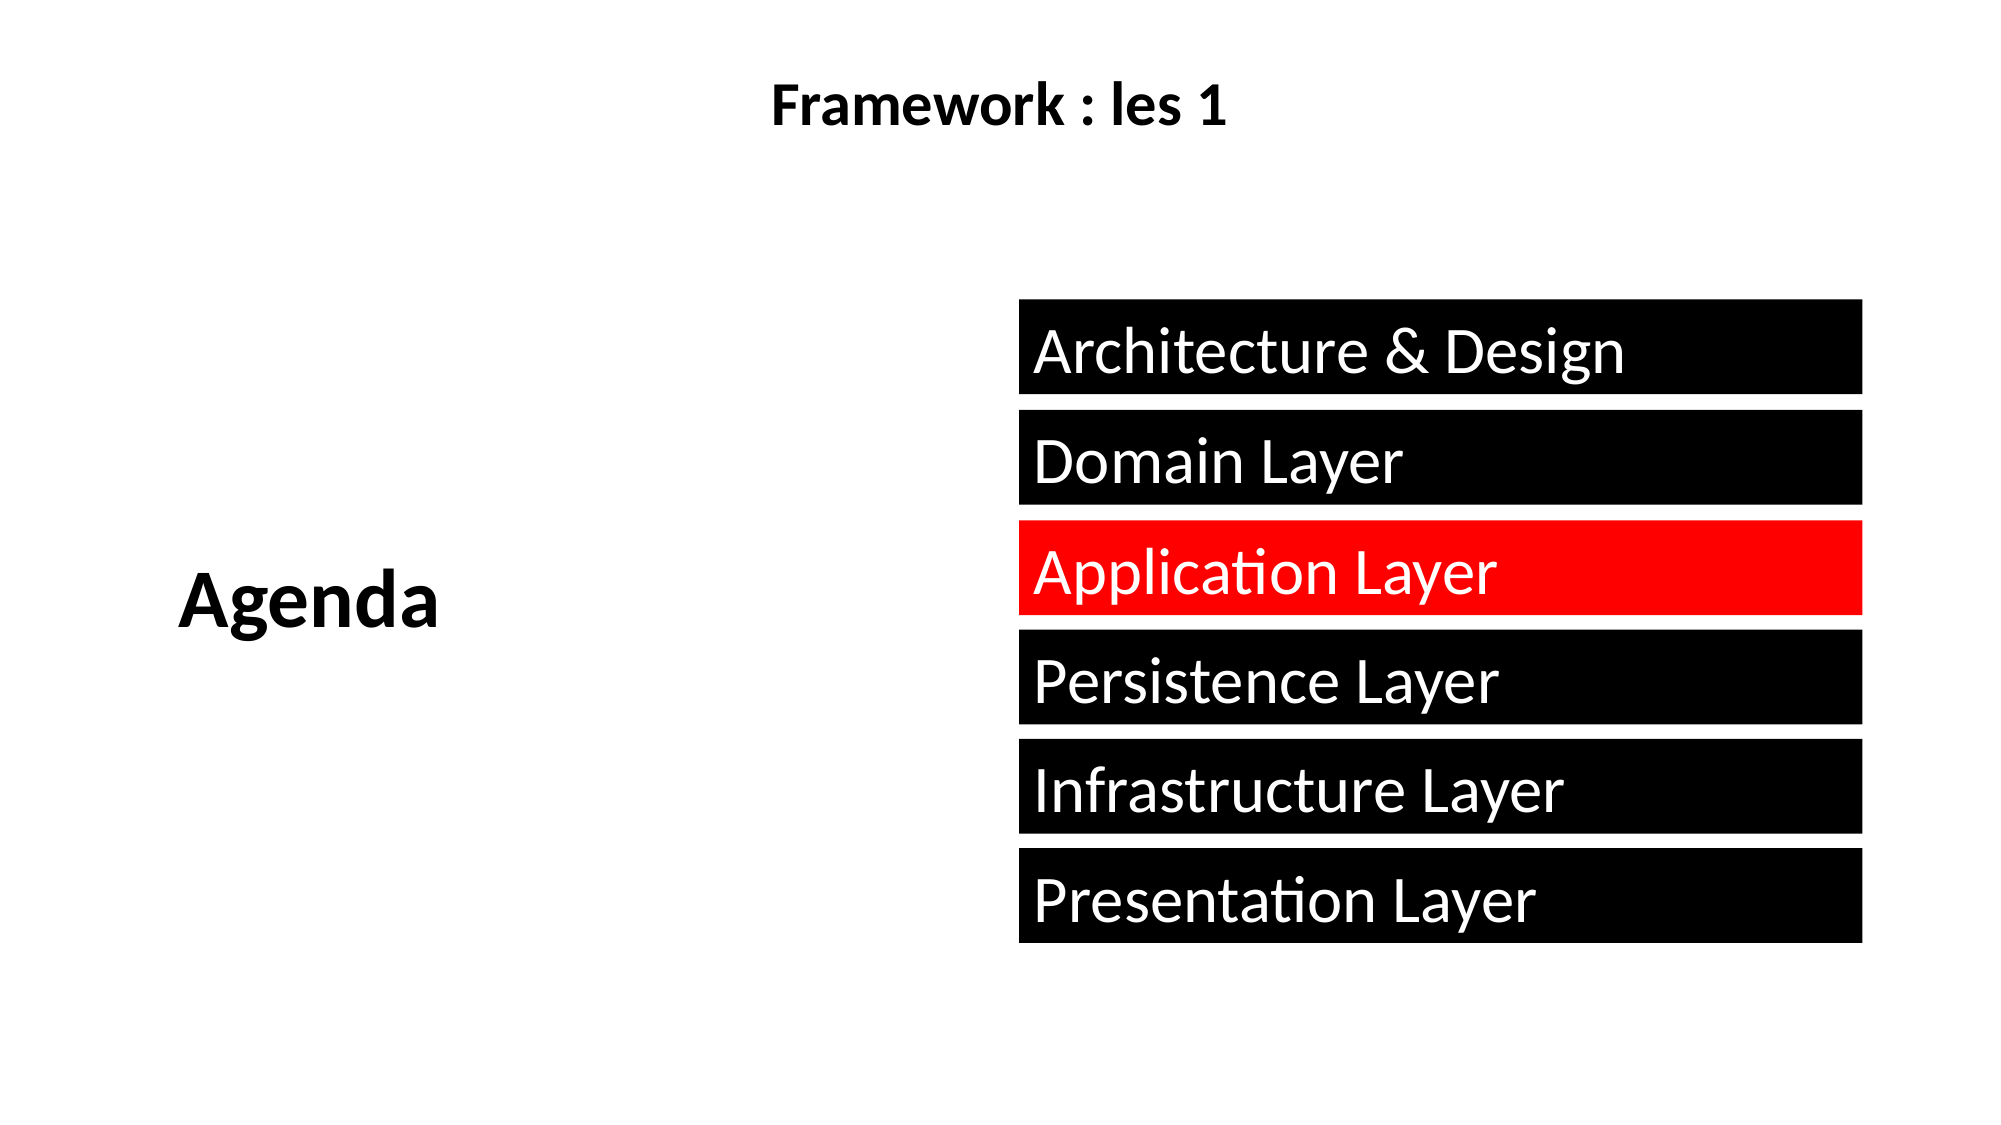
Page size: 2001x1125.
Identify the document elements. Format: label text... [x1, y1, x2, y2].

text_box Domain Layer [1019, 409, 1863, 505]
text_box Application Layer [1019, 520, 1863, 616]
list Agenda [137, 205, 482, 920]
text_box Persistence Layer [1019, 629, 1863, 725]
text_box Infrastructure Layer [1019, 738, 1863, 834]
text_box Architecture & Design [1019, 299, 1863, 395]
text_box Presentation Layer [1019, 848, 1863, 943]
title Framework : les 1 [137, 59, 1863, 152]
